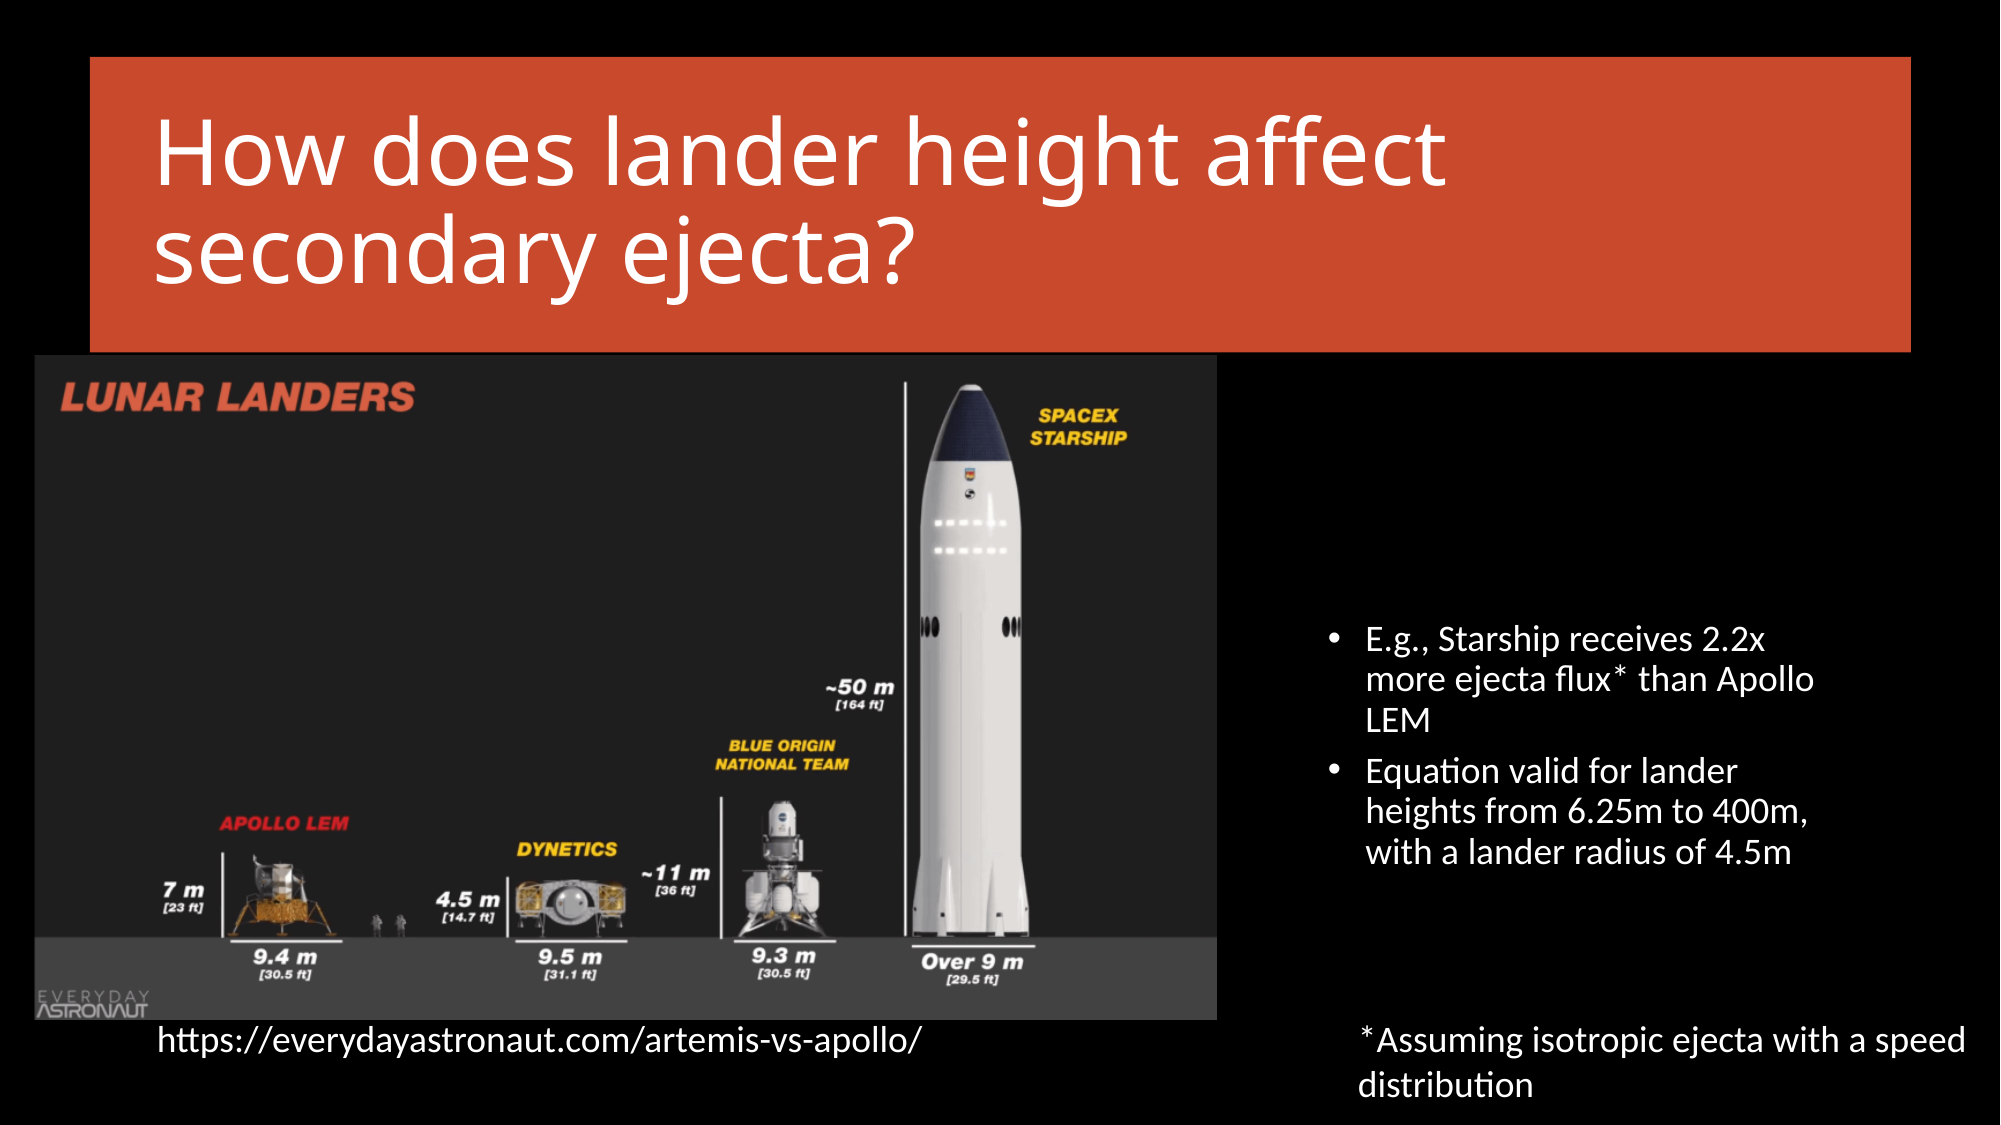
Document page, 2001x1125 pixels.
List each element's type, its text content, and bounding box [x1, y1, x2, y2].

text_box [89, 56, 1912, 353]
text_box https://everydayastronaut.com/artemis-vs-apollo/ [142, 1020, 939, 1068]
title How does lander height affect secondary ejecta? [137, 96, 1863, 314]
picture [34, 355, 1217, 1020]
